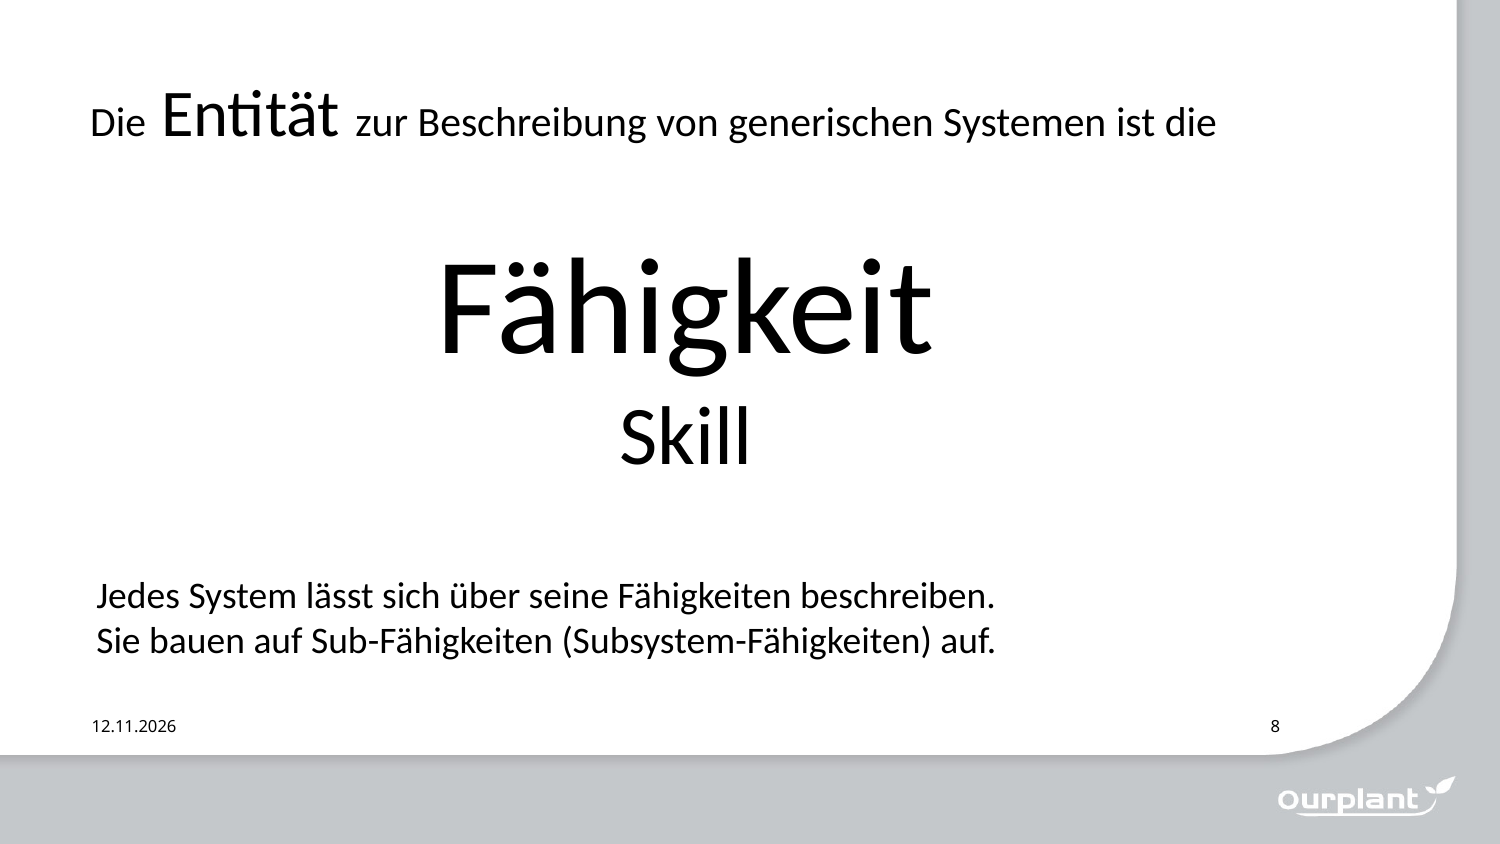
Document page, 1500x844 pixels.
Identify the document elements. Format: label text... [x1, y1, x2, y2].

text_box Jedes System lässt sich über seine Fähigkeiten beschreiben. Sie bauen auf Sub-Fähigkeiten (Subsystem-Fähigkeiten) auf. [81, 563, 1021, 669]
title Die Entität zur Beschreibung von generischen Systemen ist die [75, 51, 1353, 170]
slide_number 8 [1210, 705, 1296, 751]
text_box Fähigkeit Skill [422, 209, 950, 489]
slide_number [76, 705, 197, 751]
picture [0, 0, 1500, 844]
